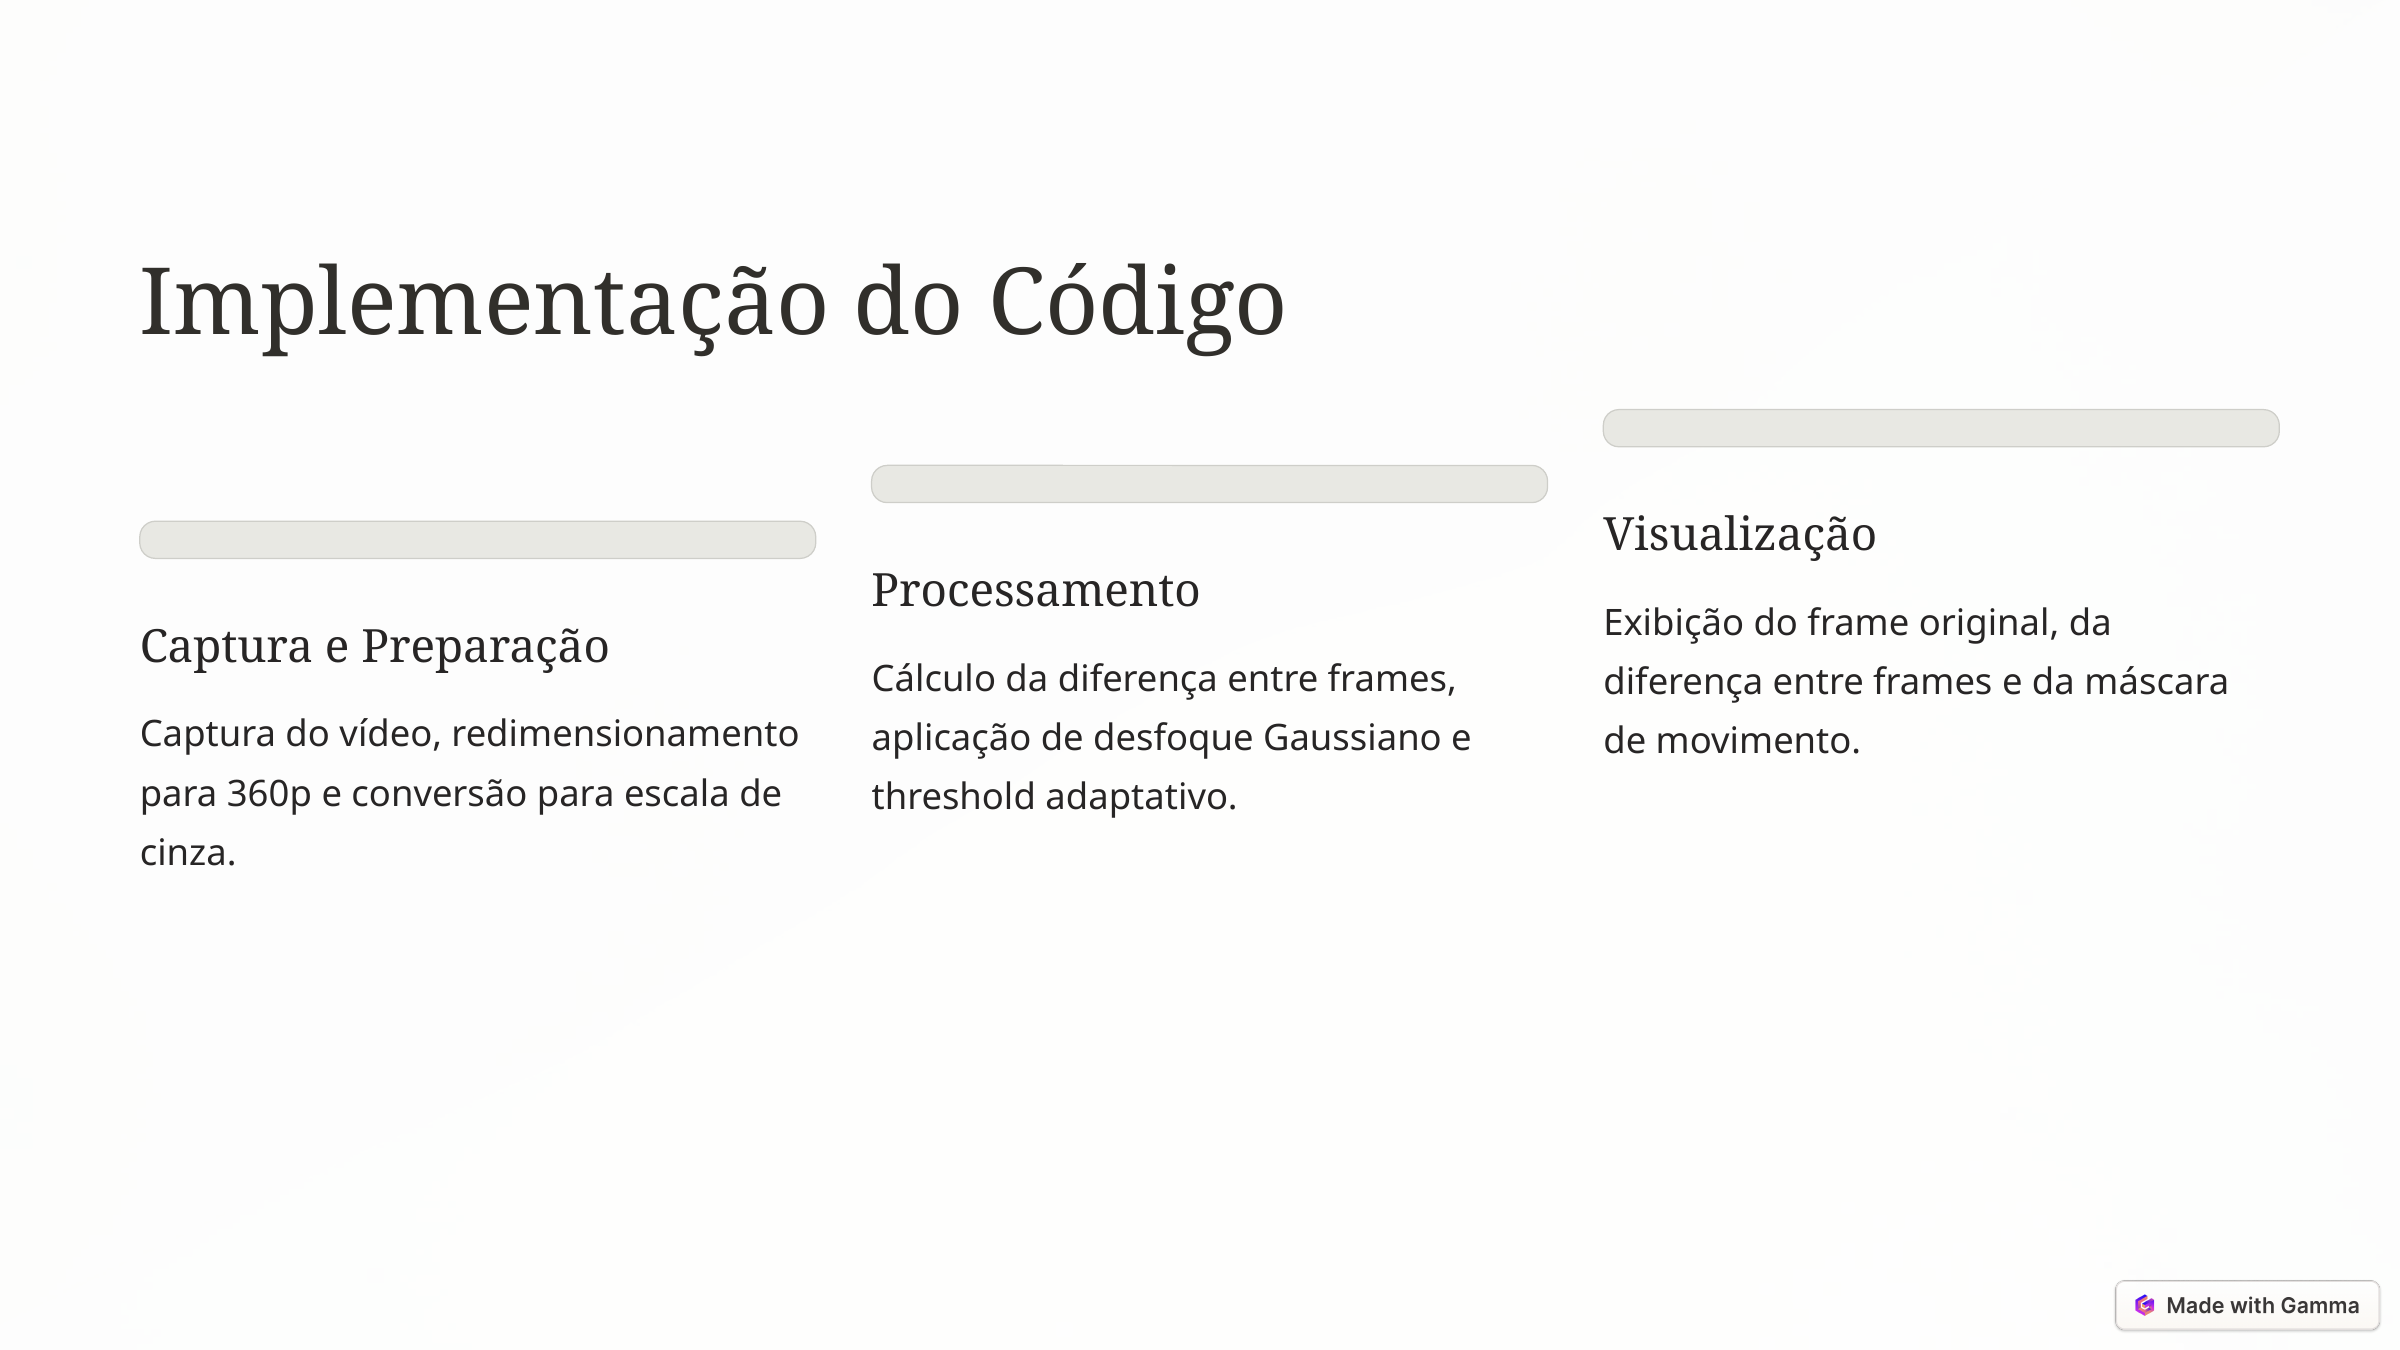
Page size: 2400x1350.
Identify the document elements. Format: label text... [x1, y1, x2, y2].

text_box Captura e Preparação [139, 614, 605, 673]
text_box Processamento [871, 558, 1337, 617]
text_box Cálculo da diferença entre frames, aplicação de desfoque Gaussiano e threshold adaptativo. [871, 638, 1548, 818]
text_box Captura do vídeo, redimensionamento para 360p e conversão para escala de cinza. [139, 694, 816, 874]
text_box Exibição do frame original, da diferença entre frames e da máscara de movimento. [1603, 583, 2280, 703]
text_box Implementação do Código [139, 237, 1220, 354]
text_box [139, 521, 816, 559]
picture [2106, 1271, 2389, 1339]
text_box [1603, 409, 2280, 447]
text_box [871, 465, 1548, 503]
text_box Visualização [1603, 502, 2069, 561]
